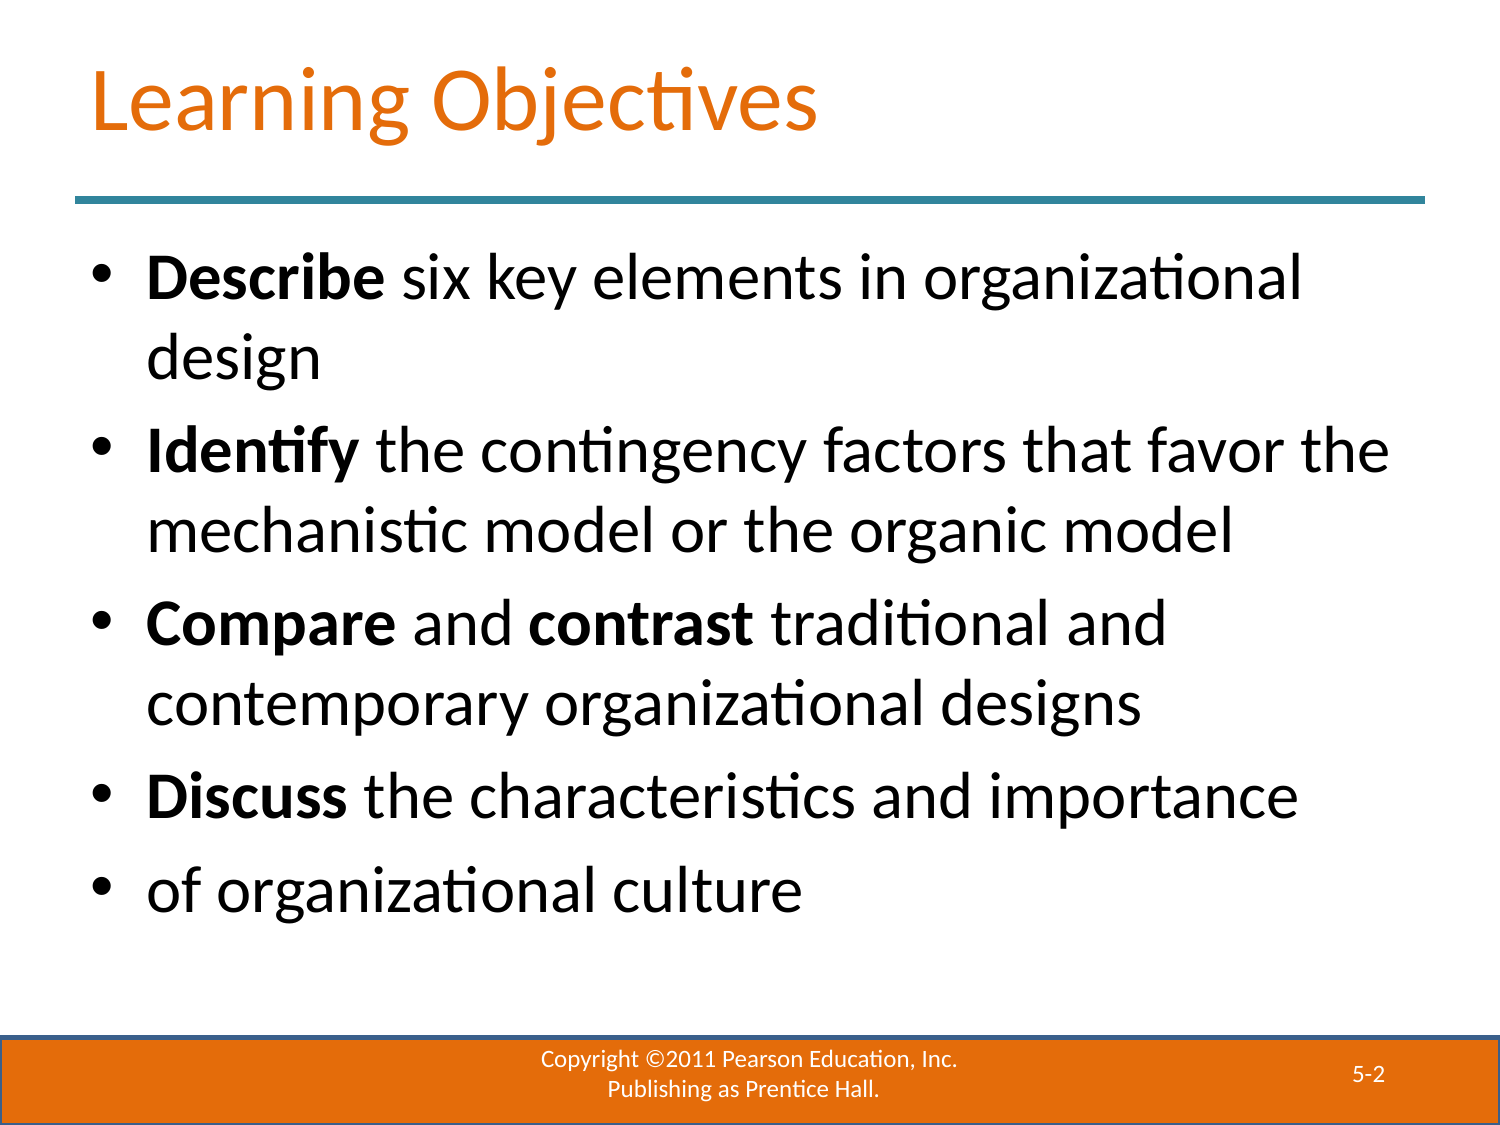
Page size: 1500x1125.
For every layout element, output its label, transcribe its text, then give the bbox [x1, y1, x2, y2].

footer Copyright ©2011 Pearson Education, Inc. Publishing as Prentice Hall. [512, 1042, 988, 1103]
title Learning Objectives [75, 0, 1425, 188]
list Describe six key elements in organizational design Identify the contingency factors that favor the mechanistic model or the organic model Compare and contrast traditional and contemporary organizational designs Discuss the characteristics and importance of organizational culture [75, 224, 1425, 1005]
